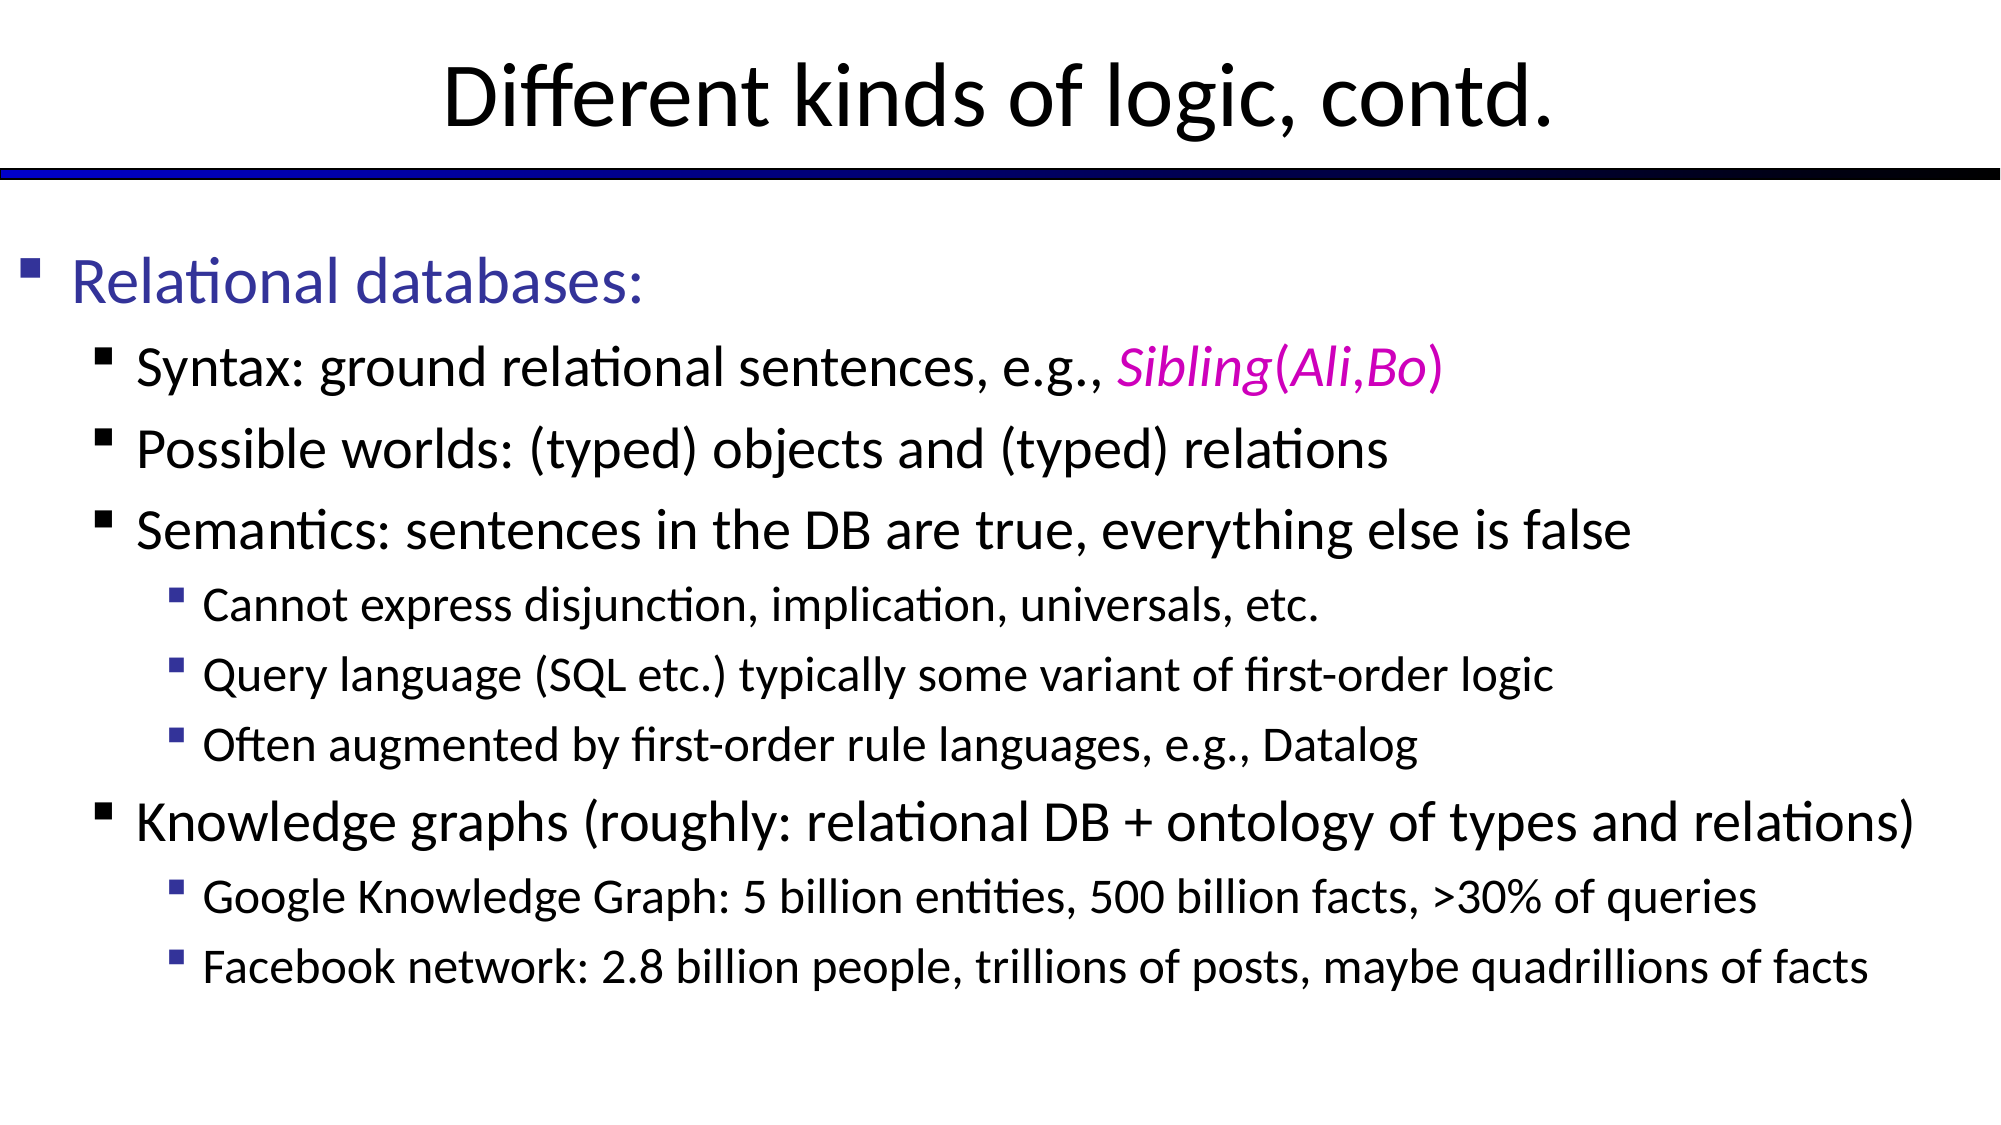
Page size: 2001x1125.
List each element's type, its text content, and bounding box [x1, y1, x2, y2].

title Different kinds of logic, contd. [0, 0, 2000, 184]
list Relational databases: Syntax: ground relational sentences, e.g., Sibling(Ali,Bo) Possible worlds: (typed) objects and (typed) relations Semantics: sentences in the DB are true, everything else is false Cannot express disjunction, implication, universals, etc. Query language (SQL etc.) typically some variant of first-order logic Often augmented by first-order rule languages, e.g., Datalog Knowledge graphs (roughly: relational DB + ontology of types and relations) Google Knowledge Graph: 5 billion entities, 500 billion facts, >30% of queries Facebook network: 2.8 billion people, trillions of posts, maybe quadrillions of facts [0, 228, 2000, 1006]
